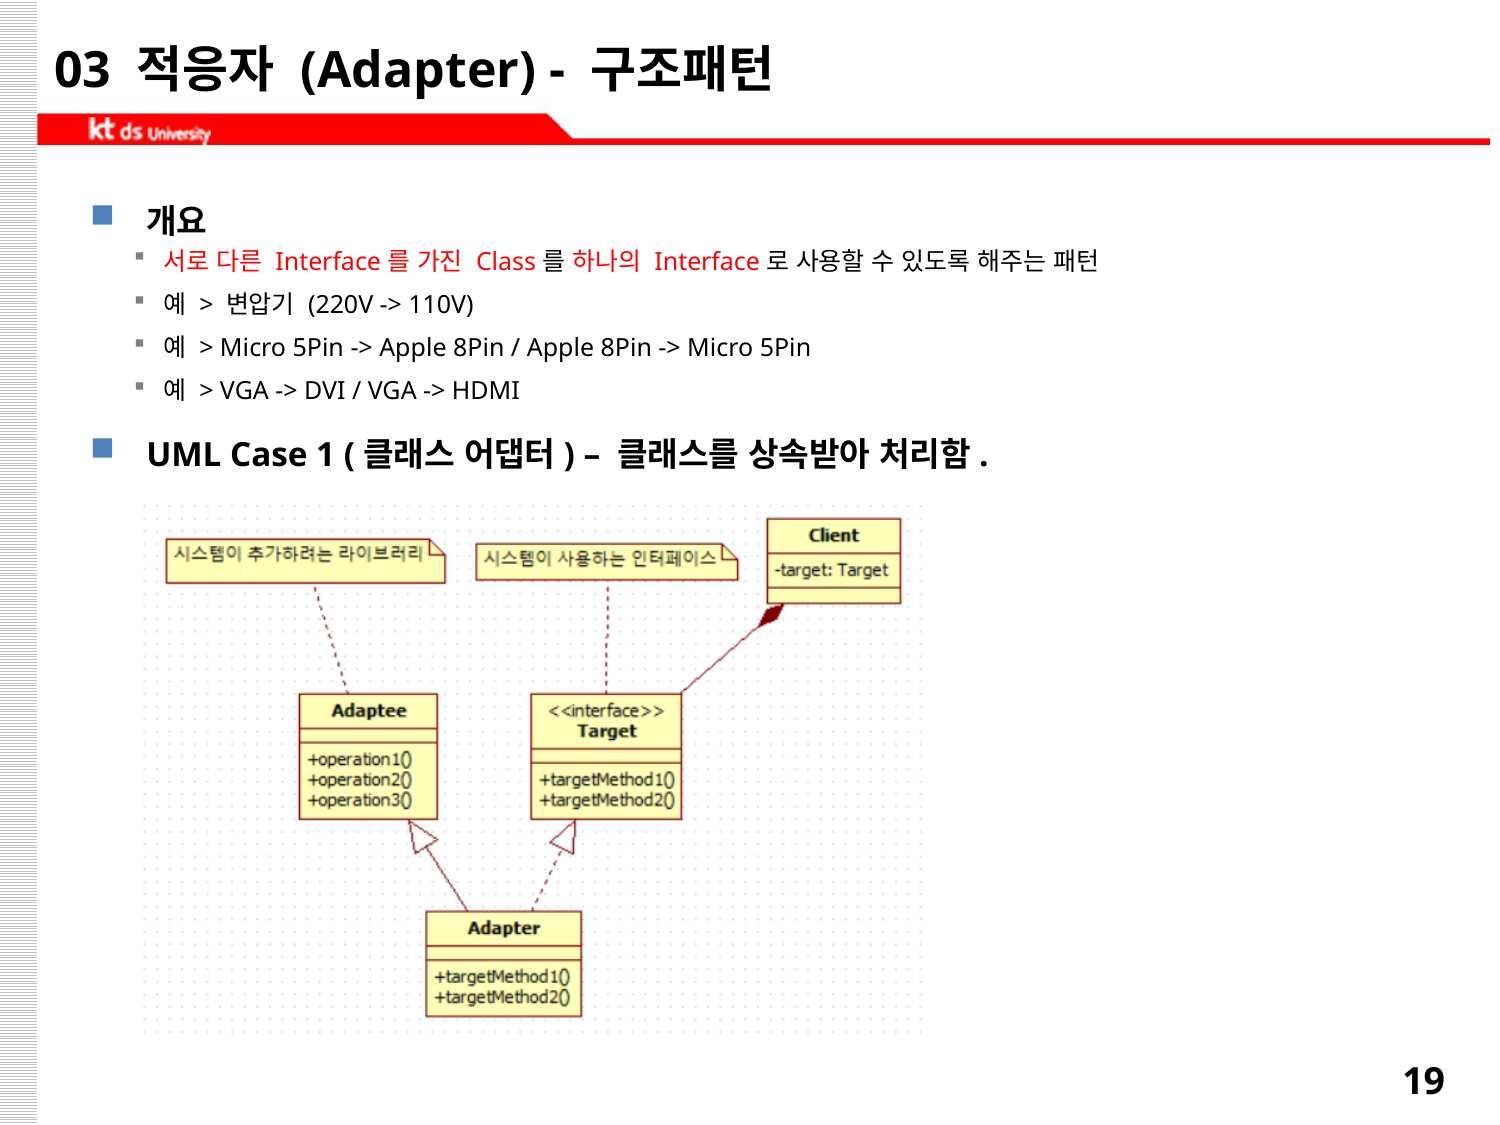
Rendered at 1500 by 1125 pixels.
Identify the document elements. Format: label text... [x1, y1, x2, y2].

list 개요 서로 다른 Interface를 가진 Class를 하나의 Interface로 사용할 수 있도록 해주는 패턴 예 > 변압기 (220V -> 110V) 예 > Micro 5Pin -> Apple 8Pin / Apple 8Pin -> Micro 5Pin 예 > VGA -> DVI / VGA -> HDMI UML Case 1 (클래스 어댑터) – 클래스를 상속받아 처리함. [75, 172, 1436, 1038]
picture [135, 499, 932, 1043]
title 03 적응자 (Adapter) - 구조패턴 [39, 22, 1438, 113]
picture [38, 99, 1490, 167]
